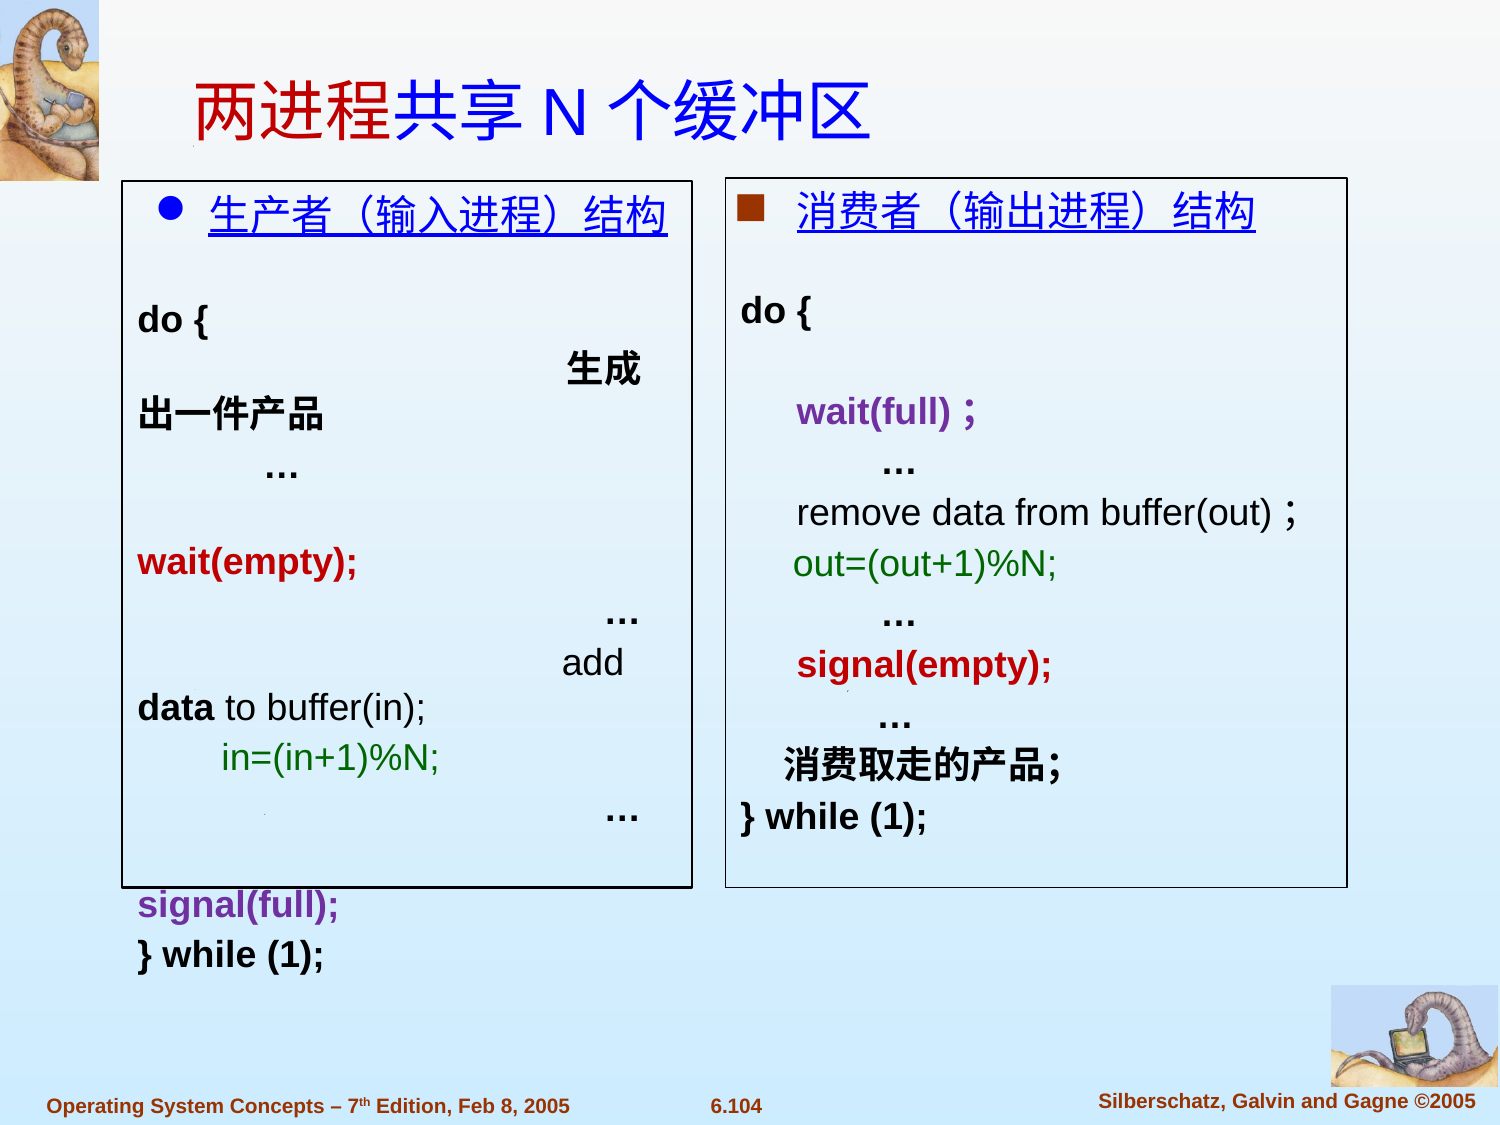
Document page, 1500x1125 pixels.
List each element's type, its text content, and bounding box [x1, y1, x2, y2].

list 生产者（输入进程）结构 do { 生成出一件产品 … wait(empty); … add data to buffer(in); in=(in+1)%N; … signal(full); } while (1); [122, 181, 693, 888]
text_box 消费者（输出进程）结构 do { wait(full)； … remove data from buffer(out)； out=(out+1)%N; … signal(empty); … 消费取走的产品； } while (1); [725, 177, 1347, 888]
picture [0, 0, 99, 181]
picture [1331, 985, 1498, 1087]
title 两进程共享N个缓冲区 [177, 58, 1453, 157]
